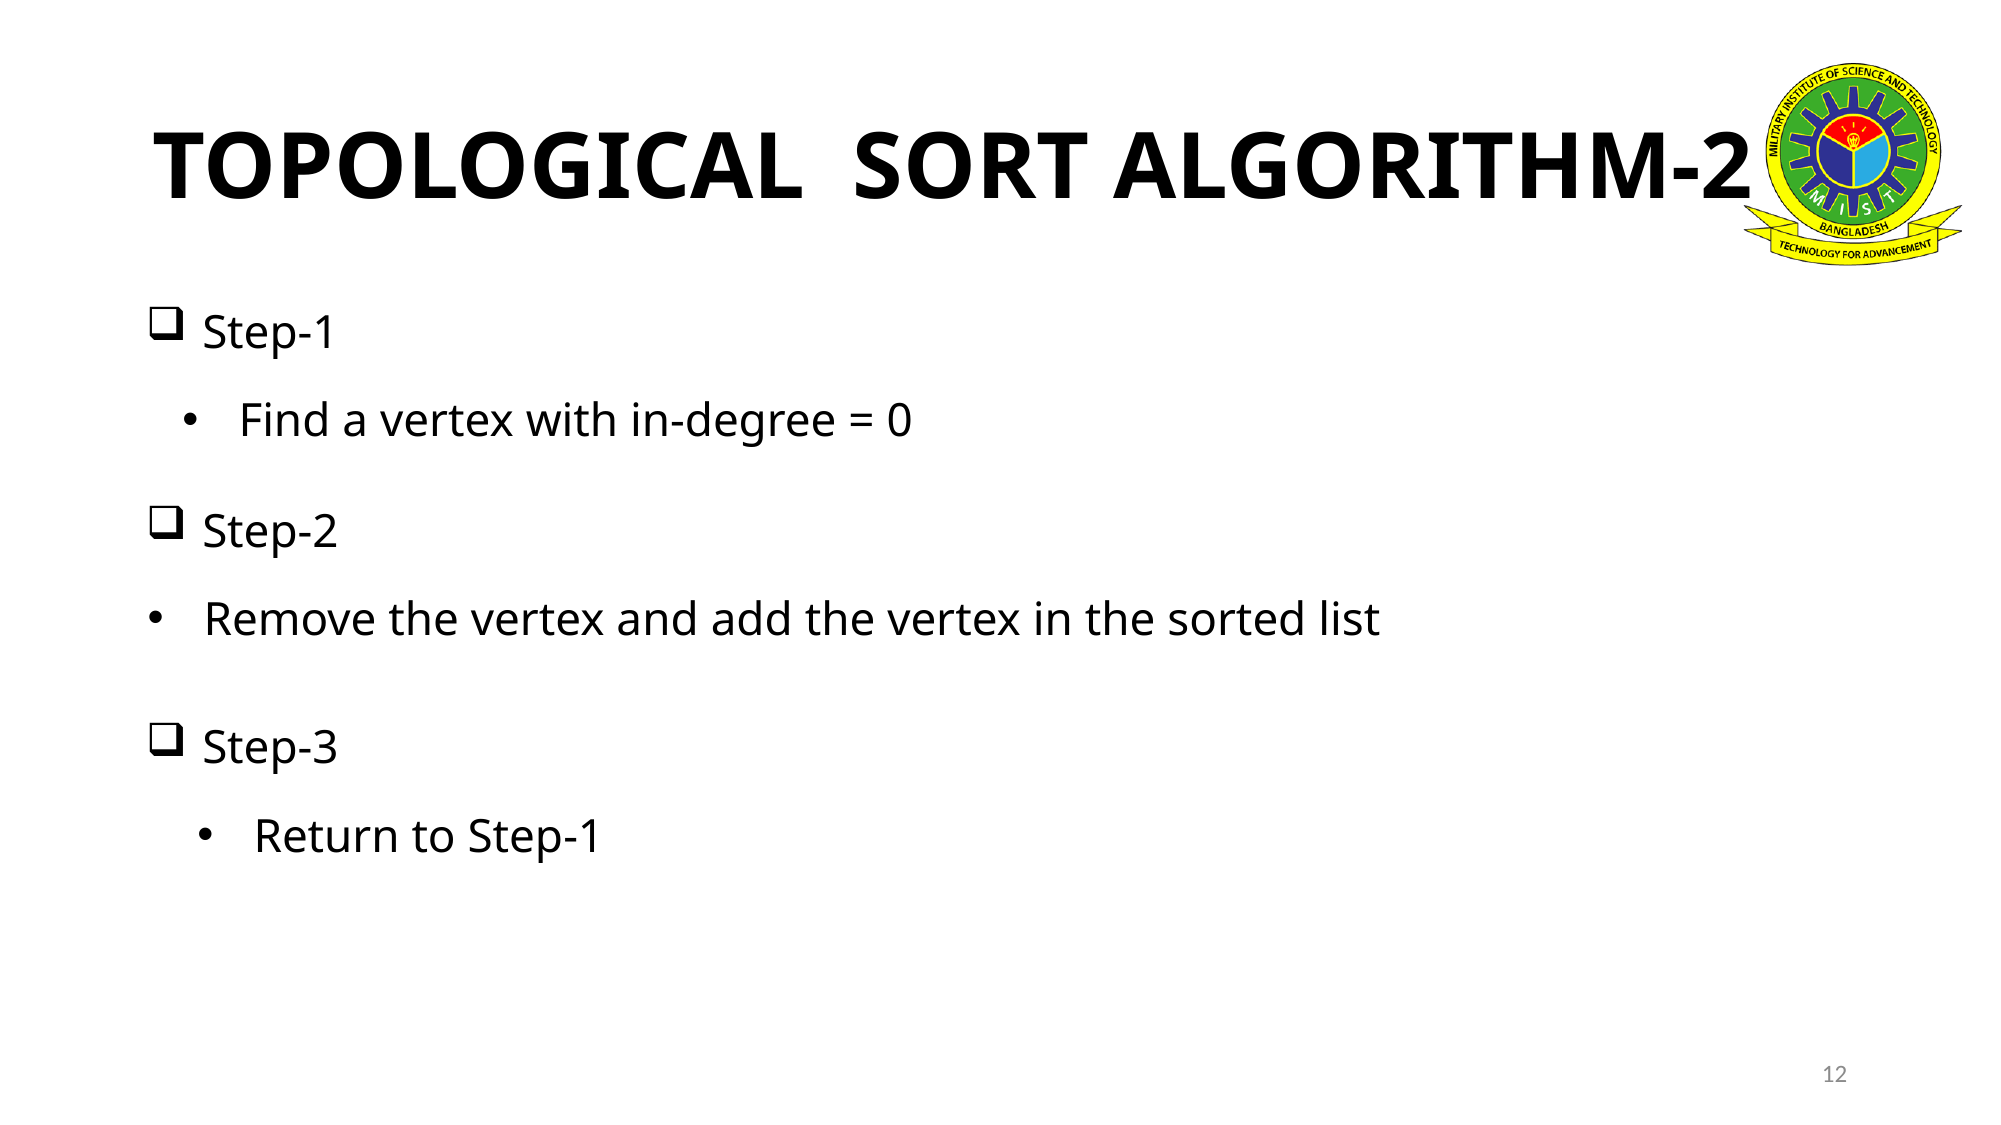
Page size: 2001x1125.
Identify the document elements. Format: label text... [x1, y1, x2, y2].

text_box Step-1 [131, 295, 354, 365]
title TOPOLOGICAL SORT ALGORITHM-2 [137, 59, 1863, 278]
text_box Find a vertex with in-degree = 0 [167, 383, 929, 454]
slide_number 12 [1412, 1042, 1863, 1103]
text_box Step-2 [131, 493, 354, 564]
text_box Remove the vertex and add the vertex in the sorted list [132, 582, 1396, 652]
text_box Return to Step-1 [182, 798, 620, 869]
text_box Step-3 [131, 710, 354, 781]
picture [1863, 59, 1964, 269]
